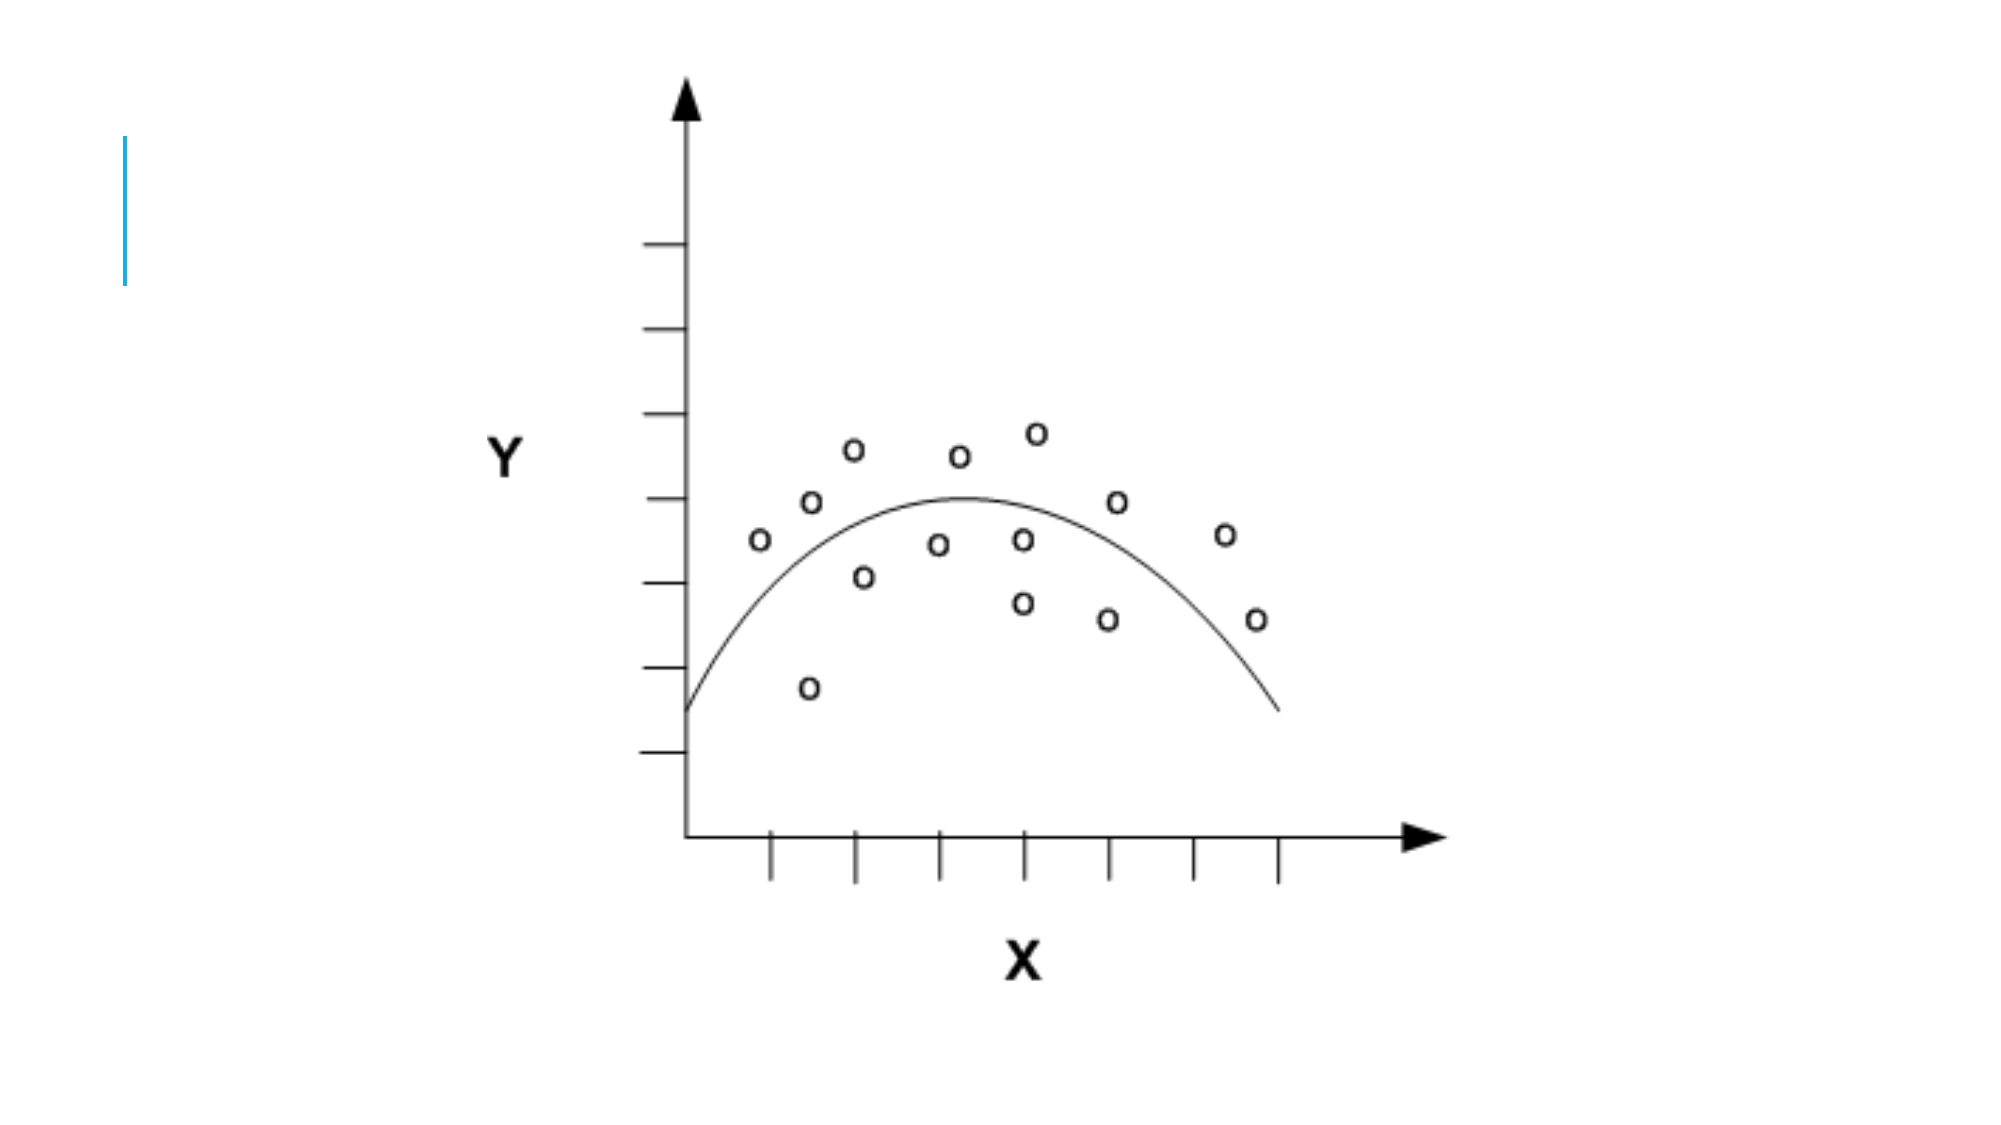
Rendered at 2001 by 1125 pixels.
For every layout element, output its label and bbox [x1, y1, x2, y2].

list [487, 74, 1451, 999]
